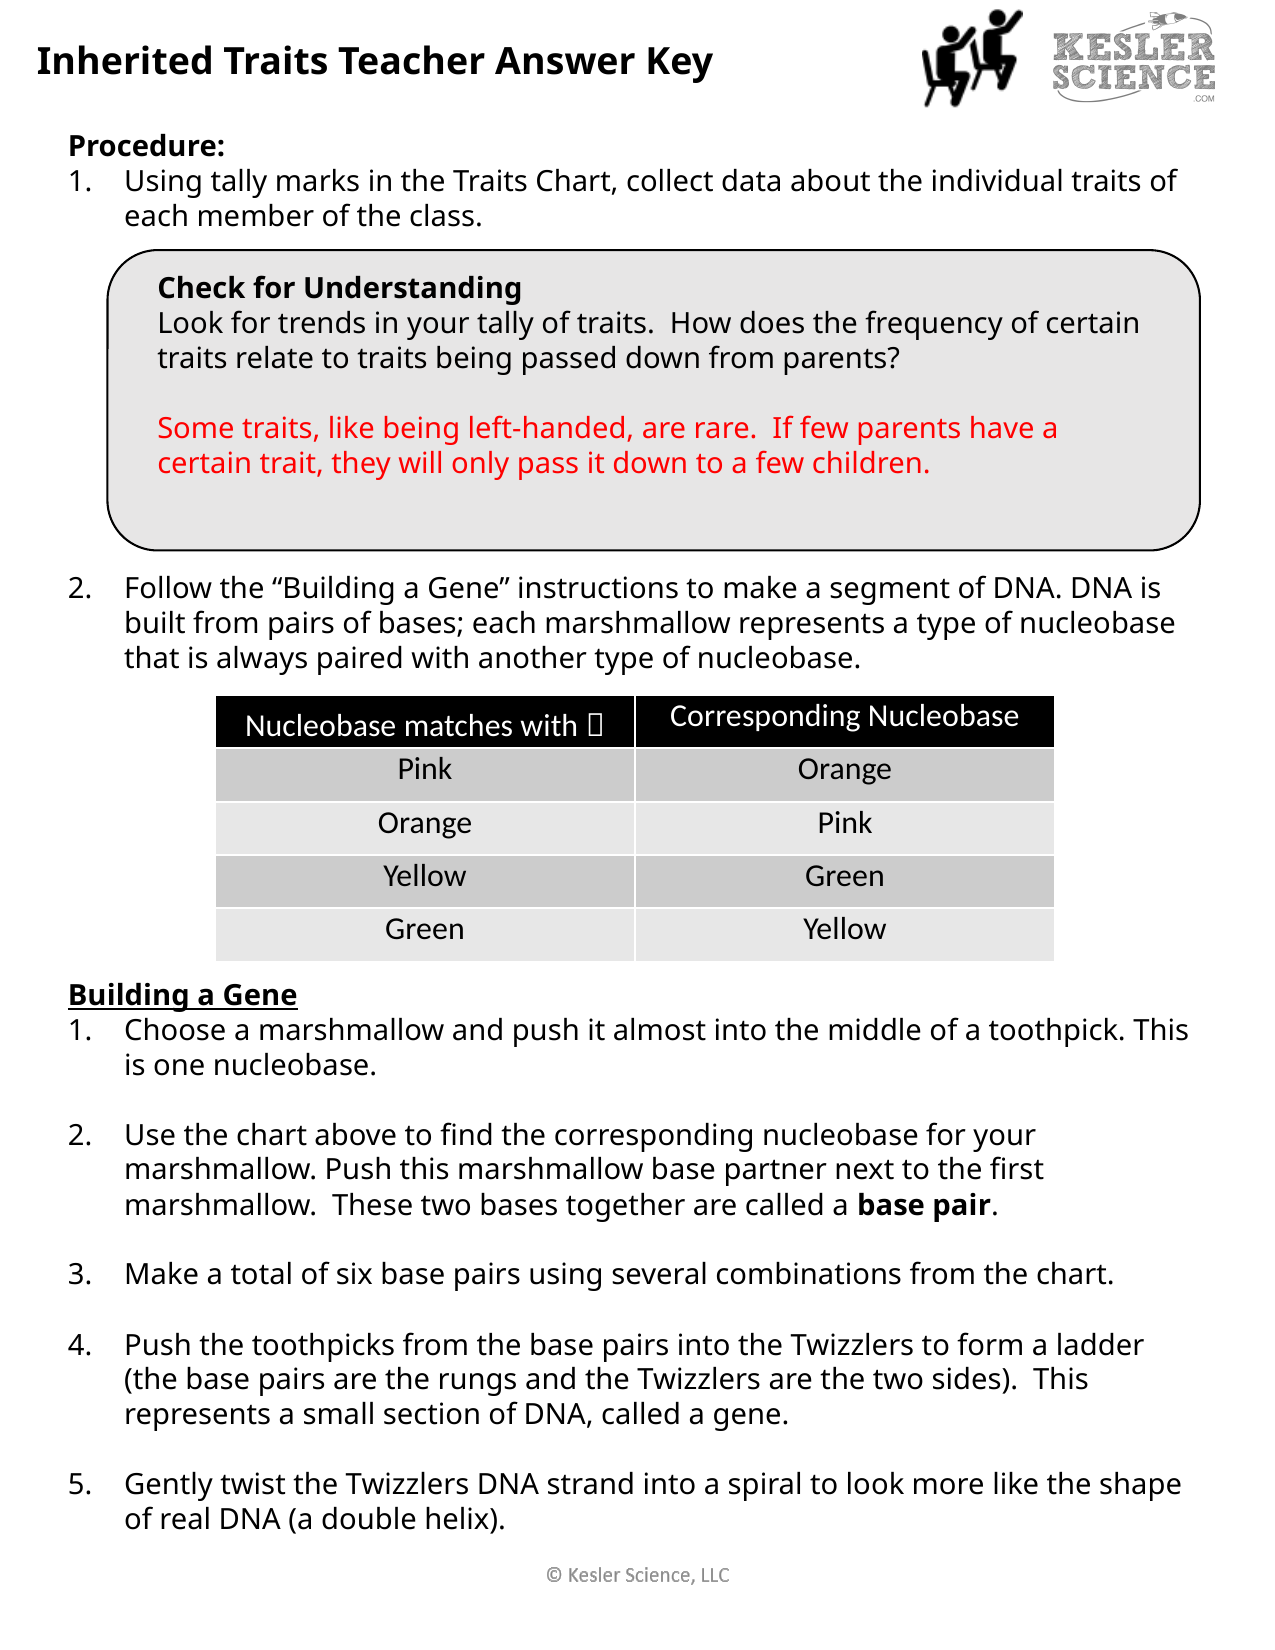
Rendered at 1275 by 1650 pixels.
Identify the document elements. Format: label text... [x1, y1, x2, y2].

table_cell Orange [636, 749, 1054, 801]
list Inherited Traits Teacher Answer Key [22, 34, 896, 160]
text_box Follow the “Building a Gene” instructions to make a segment of DNA. DNA is built from pairs of bases; each marshmallow represents a type of nucleobase that is always paired with another type of nucleobase. [53, 561, 1217, 682]
picture [422, 1543, 853, 1619]
table_cell Green [636, 856, 1054, 907]
table_cell Yellow [636, 909, 1054, 961]
text_box [53, 196, 1275, 394]
table_cell Orange [216, 803, 634, 854]
text_box Building a Gene Choose a marshmallow and push it almost into the middle of a toothpick. This is one nucleobase. Use the chart above to find the corresponding nucleobase for your marshmallow. Push this marshmallow base partner next to the first marshmallow. These two bases together are called a base pair. Make a total of six base pairs using several combinations from the chart. Push the toothpicks from the base pairs into the Twizzlers to form a ladder (the base pairs are the rungs and the Twizzlers are the two sides). This represents a small section of DNA, called a gene. Gently twist the Twizzlers DNA strand into a spiral to look more like the shape of real DNA (a double helix). [53, 968, 1217, 1543]
text_box Check for Understanding Look for trends in your tally of traits. How does the frequency of certain traits relate to traits being passed down from parents? Some traits, like being left-handed, are rare. If few parents have a certain trait, they will only pass it down to a few children. [142, 261, 1168, 522]
table_cell Yellow [216, 856, 634, 907]
text_box Procedure: Using tally marks in the Traits Chart, collect data about the individual traits of each member of the class. [53, 119, 1217, 240]
table_header Corresponding Nucleobase [636, 696, 1054, 747]
text_box [106, 249, 1201, 552]
table_header Nucleobase matches with  [216, 696, 634, 747]
table_cell Pink [216, 749, 634, 801]
picture [922, 8, 1023, 109]
table_cell Pink [636, 803, 1054, 854]
table_cell Green [216, 909, 634, 961]
